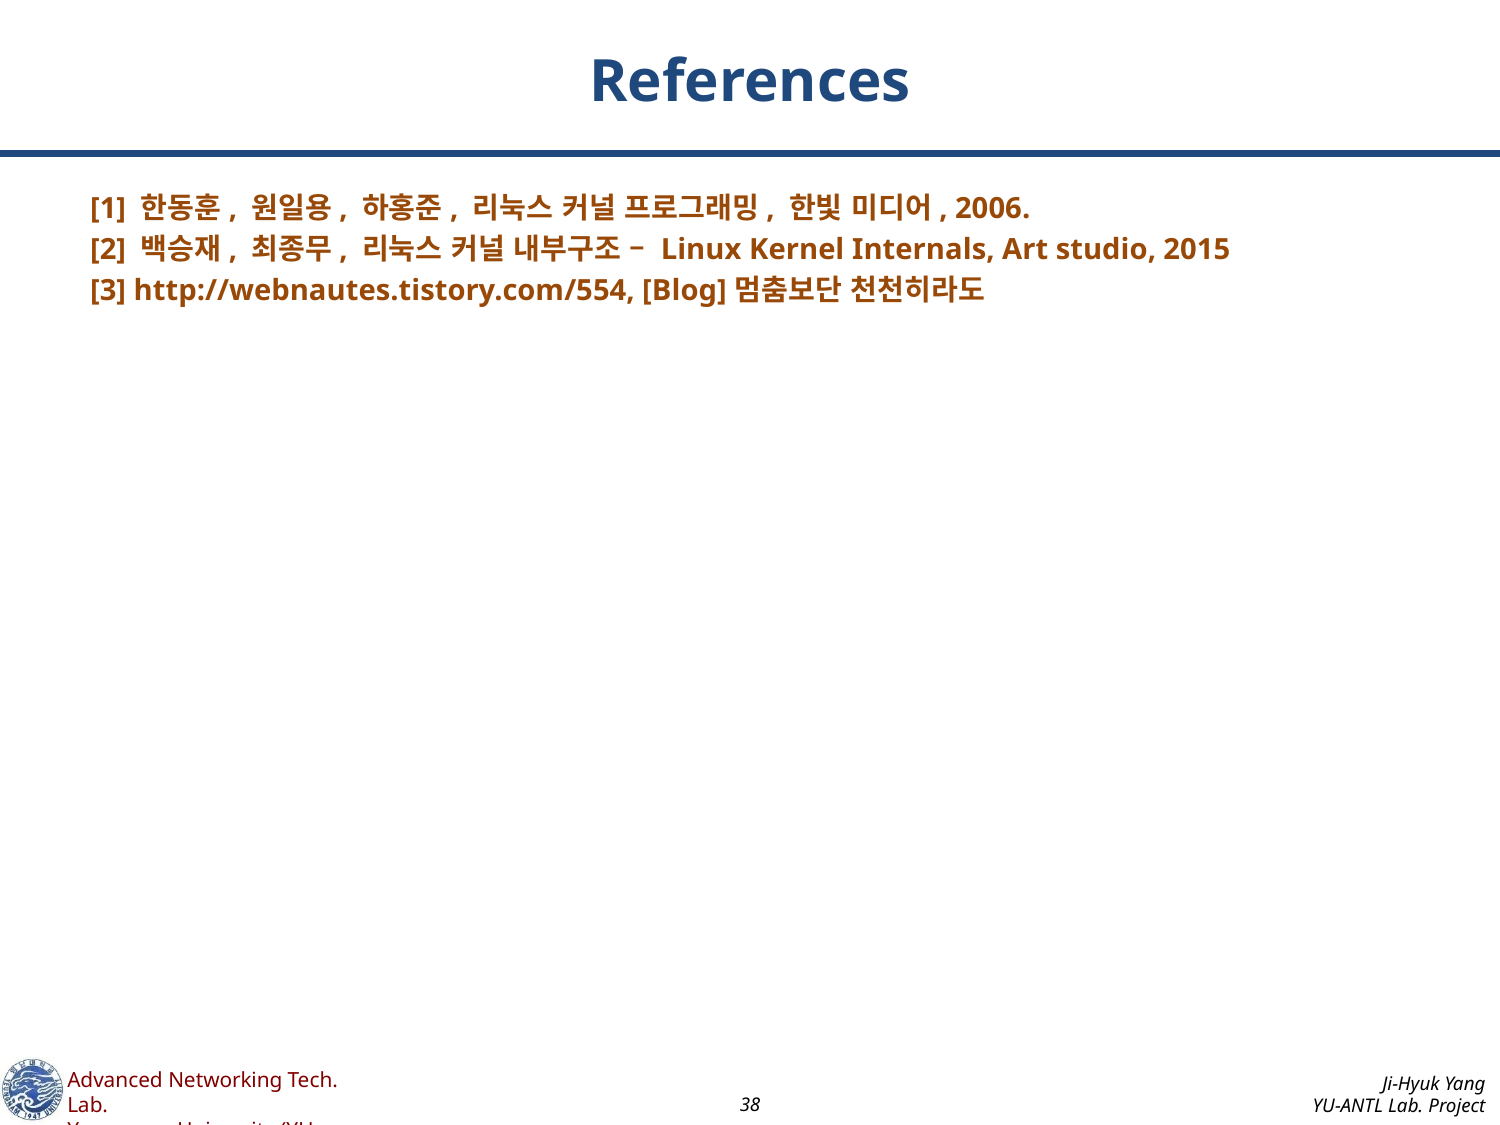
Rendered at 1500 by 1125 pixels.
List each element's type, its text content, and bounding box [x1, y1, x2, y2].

list [1] 한동훈, 원일용, 하홍준, 리눅스 커널 프로그래밍, 한빛 미디어, 2006. [2] 백승재, 최종무, 리눅스 커널 내부구조 – Linux Kernel Internals, Art studio, 2015 [3] http://webnautes.tistory.com/554, [Blog]멈춤보단 천천히라도 [74, 181, 1426, 1006]
title References [74, 23, 1426, 133]
picture [0, 1057, 66, 1124]
